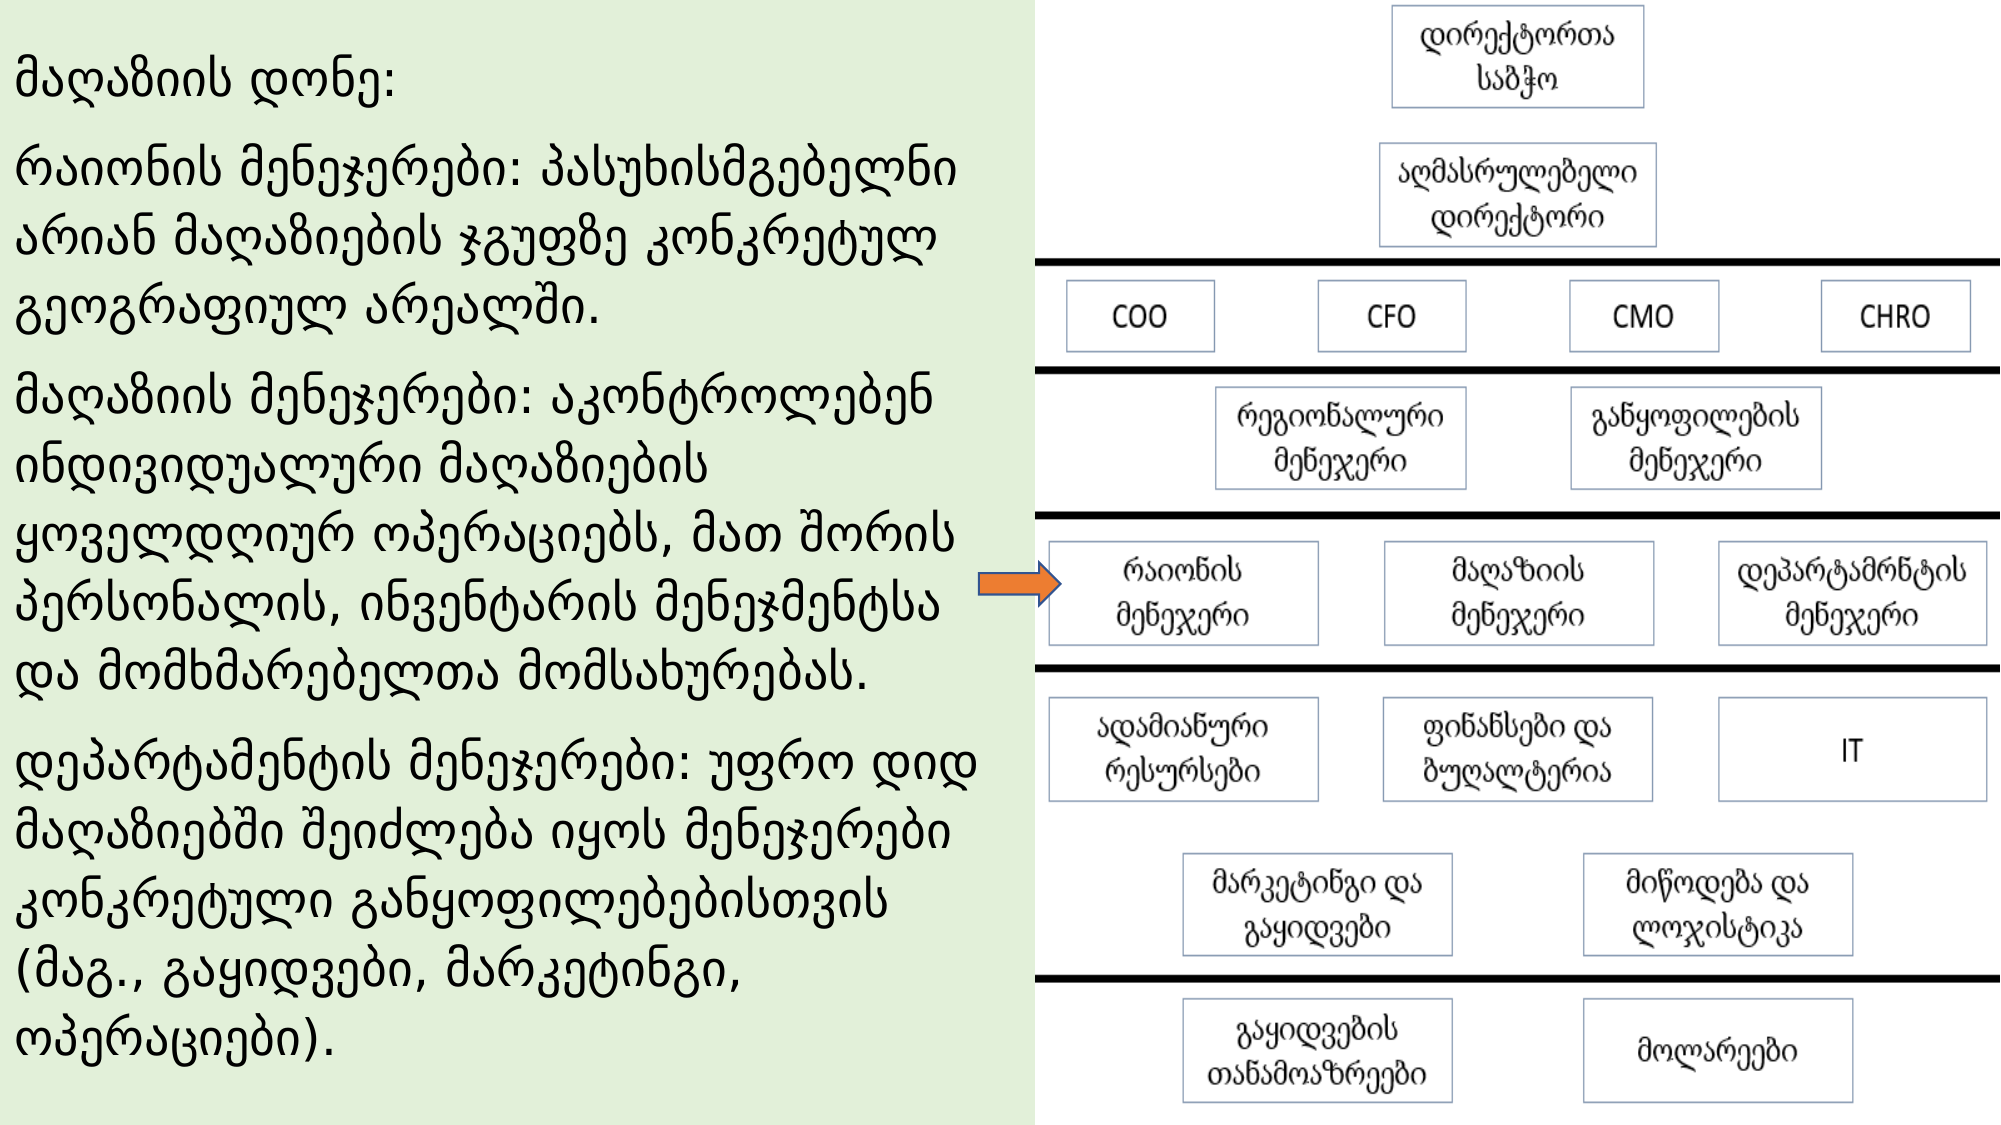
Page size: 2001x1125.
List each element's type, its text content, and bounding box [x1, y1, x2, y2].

picture [1035, 0, 2000, 1125]
text_box [977, 572, 1035, 596]
text_box მაღაზიის დონე: რაიონის მენეჯერები: პასუხისმგებელნი არიან მაღაზიების ჯგუფზე კონკრეტულ გეოგრაფიულ არეალში. მაღაზიის მენეჯერები: აკონტროლებენ ინდივიდუალური მაღაზიების ყოველდღიურ ოპერაციებს, მათ შორის პერსონალის, ინვენტარის მენეჯმენტსა და მომხმარებელთა მომსახურებას. დეპარტამენტის მენეჯერები: უფრო დიდ მაღაზიებში შეიძლება იყოს მენეჯერები კონკრეტული განყოფილებებისთვის (მაგ., გაყიდვები, მარკეტინგი, ოპერაციები). [0, 29, 1035, 1125]
